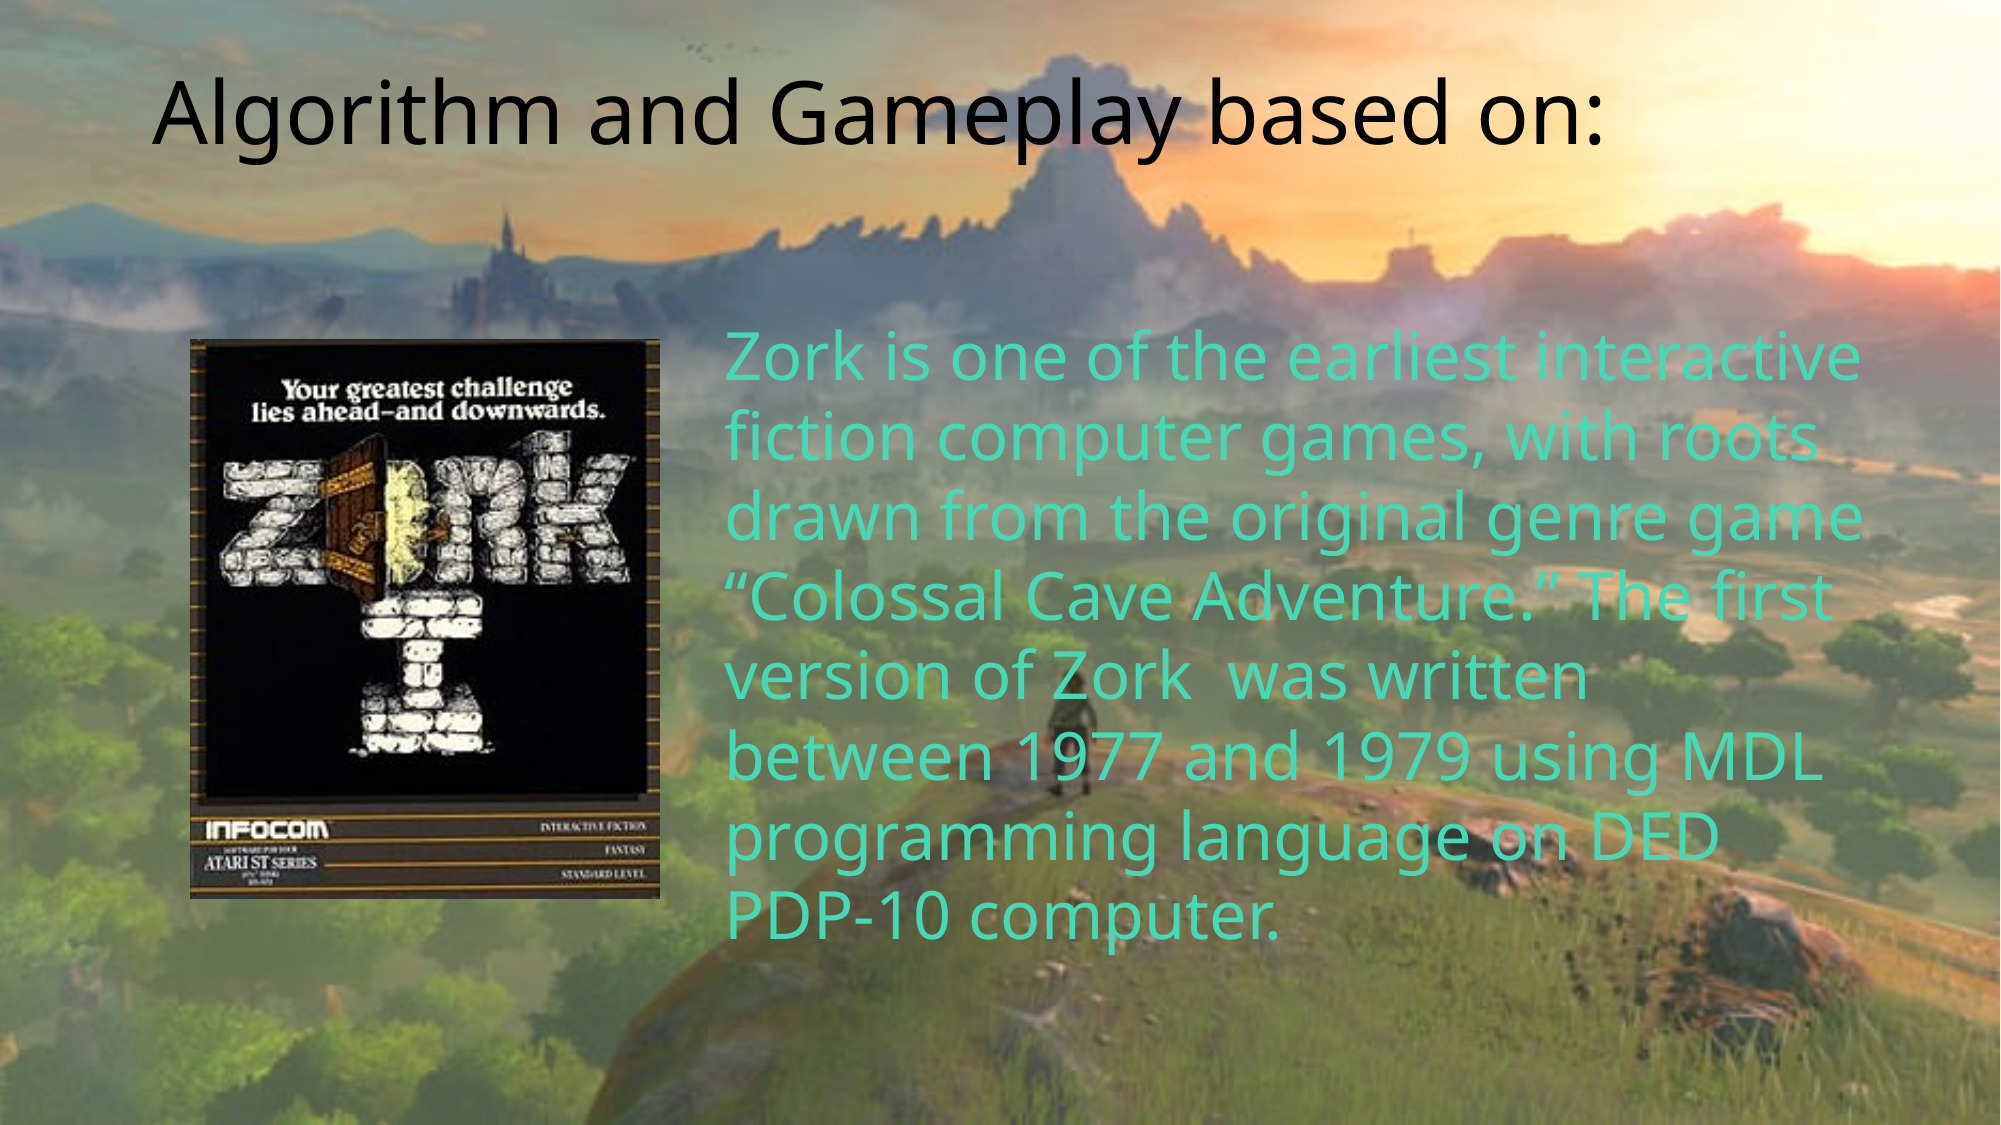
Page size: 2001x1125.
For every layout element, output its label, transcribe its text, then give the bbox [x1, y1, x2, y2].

picture [0, 0, 2001, 1125]
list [190, 339, 660, 899]
text_box Zork is one of the earliest interactive fiction computer games, with roots drawn from the original genre game “Colossal Cave Adventure.” The first version of Zork was written between 1977 and 1979 using MDL programming language on DED PDP-10 computer. [709, 306, 1886, 961]
title Algorithm and Gameplay based on: [137, 59, 1863, 172]
